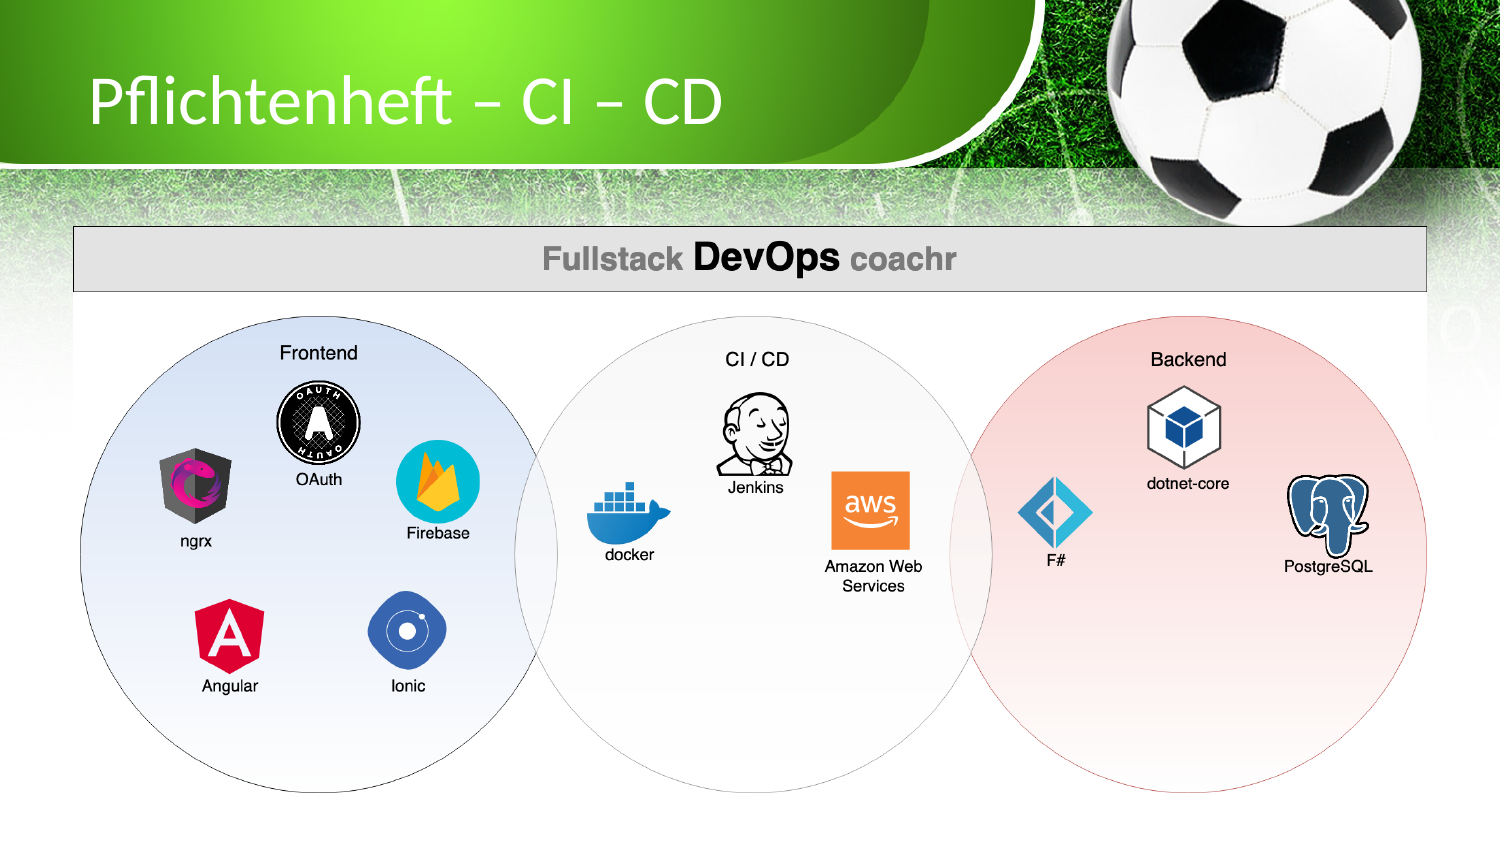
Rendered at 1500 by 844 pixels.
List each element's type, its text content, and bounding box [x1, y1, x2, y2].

title Pflichtenheft – CI – CD [73, 46, 1427, 147]
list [73, 225, 1427, 794]
picture [0, 0, 1500, 844]
